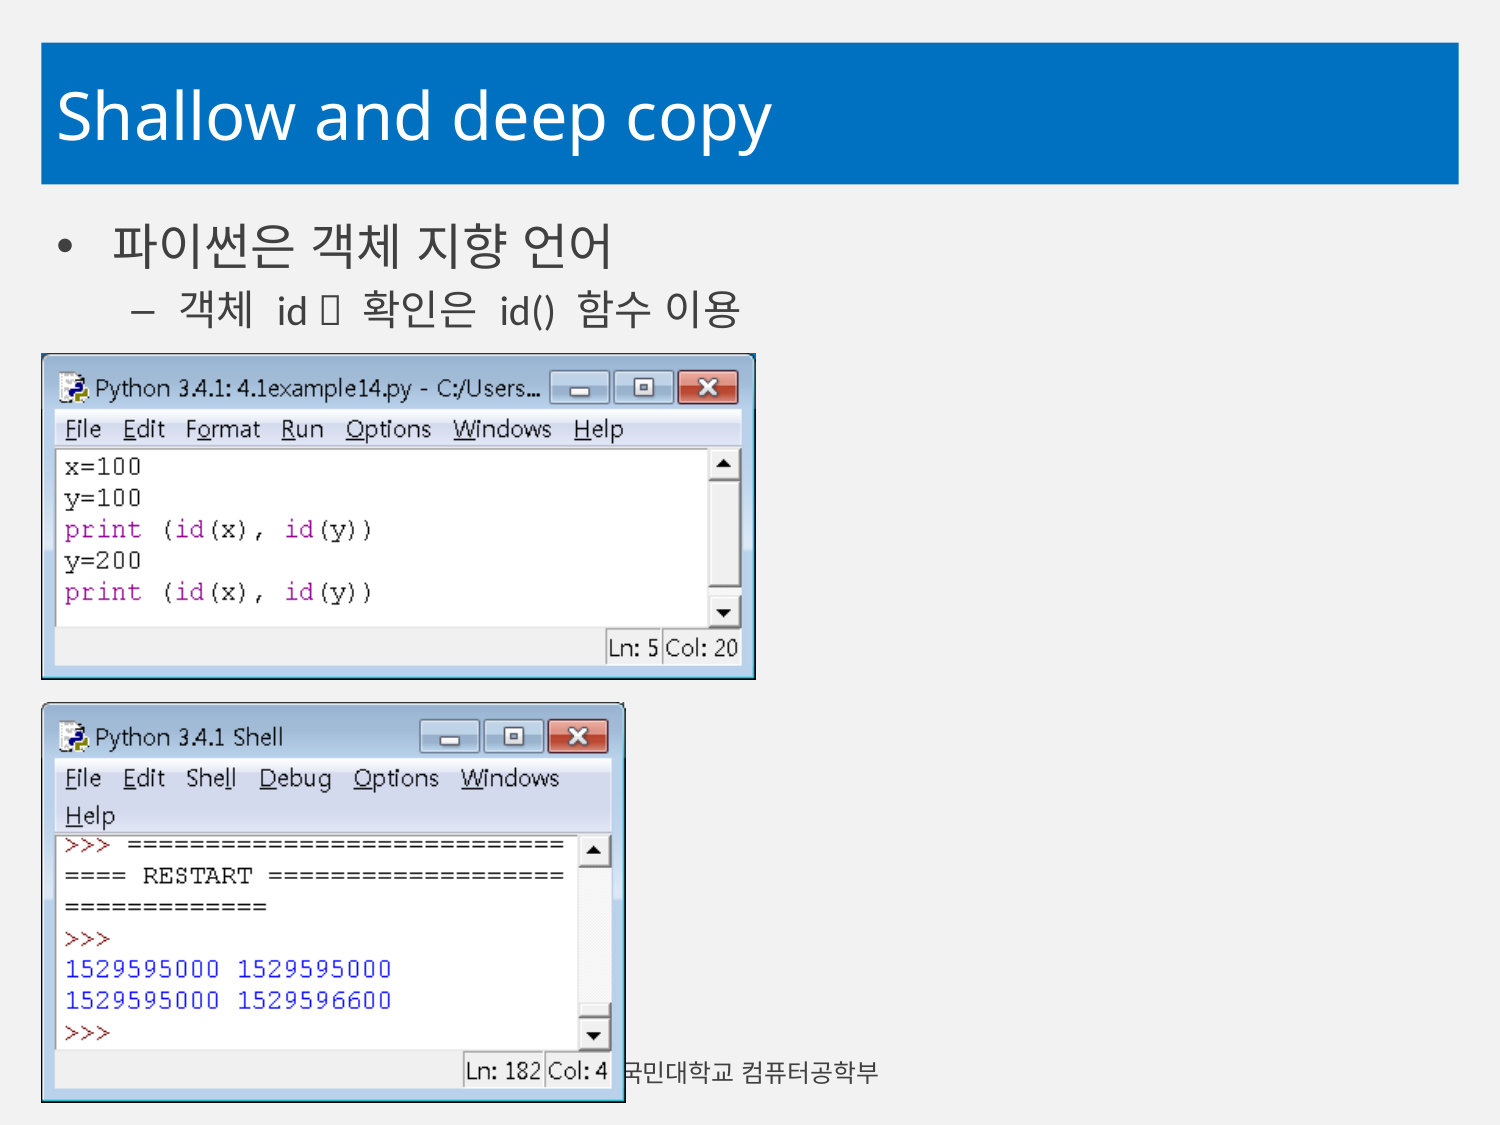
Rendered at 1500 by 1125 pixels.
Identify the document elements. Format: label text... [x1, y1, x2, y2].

footer 국민대학교 컴퓨터공학부 [630, 1042, 1034, 1103]
title Shallow and deep copy [41, 42, 1459, 185]
list 파이썬은 객체 지향 언어 객체 id  확인은 id() 함수 이용 [41, 208, 1459, 1000]
picture [41, 352, 756, 680]
picture [41, 702, 626, 1103]
